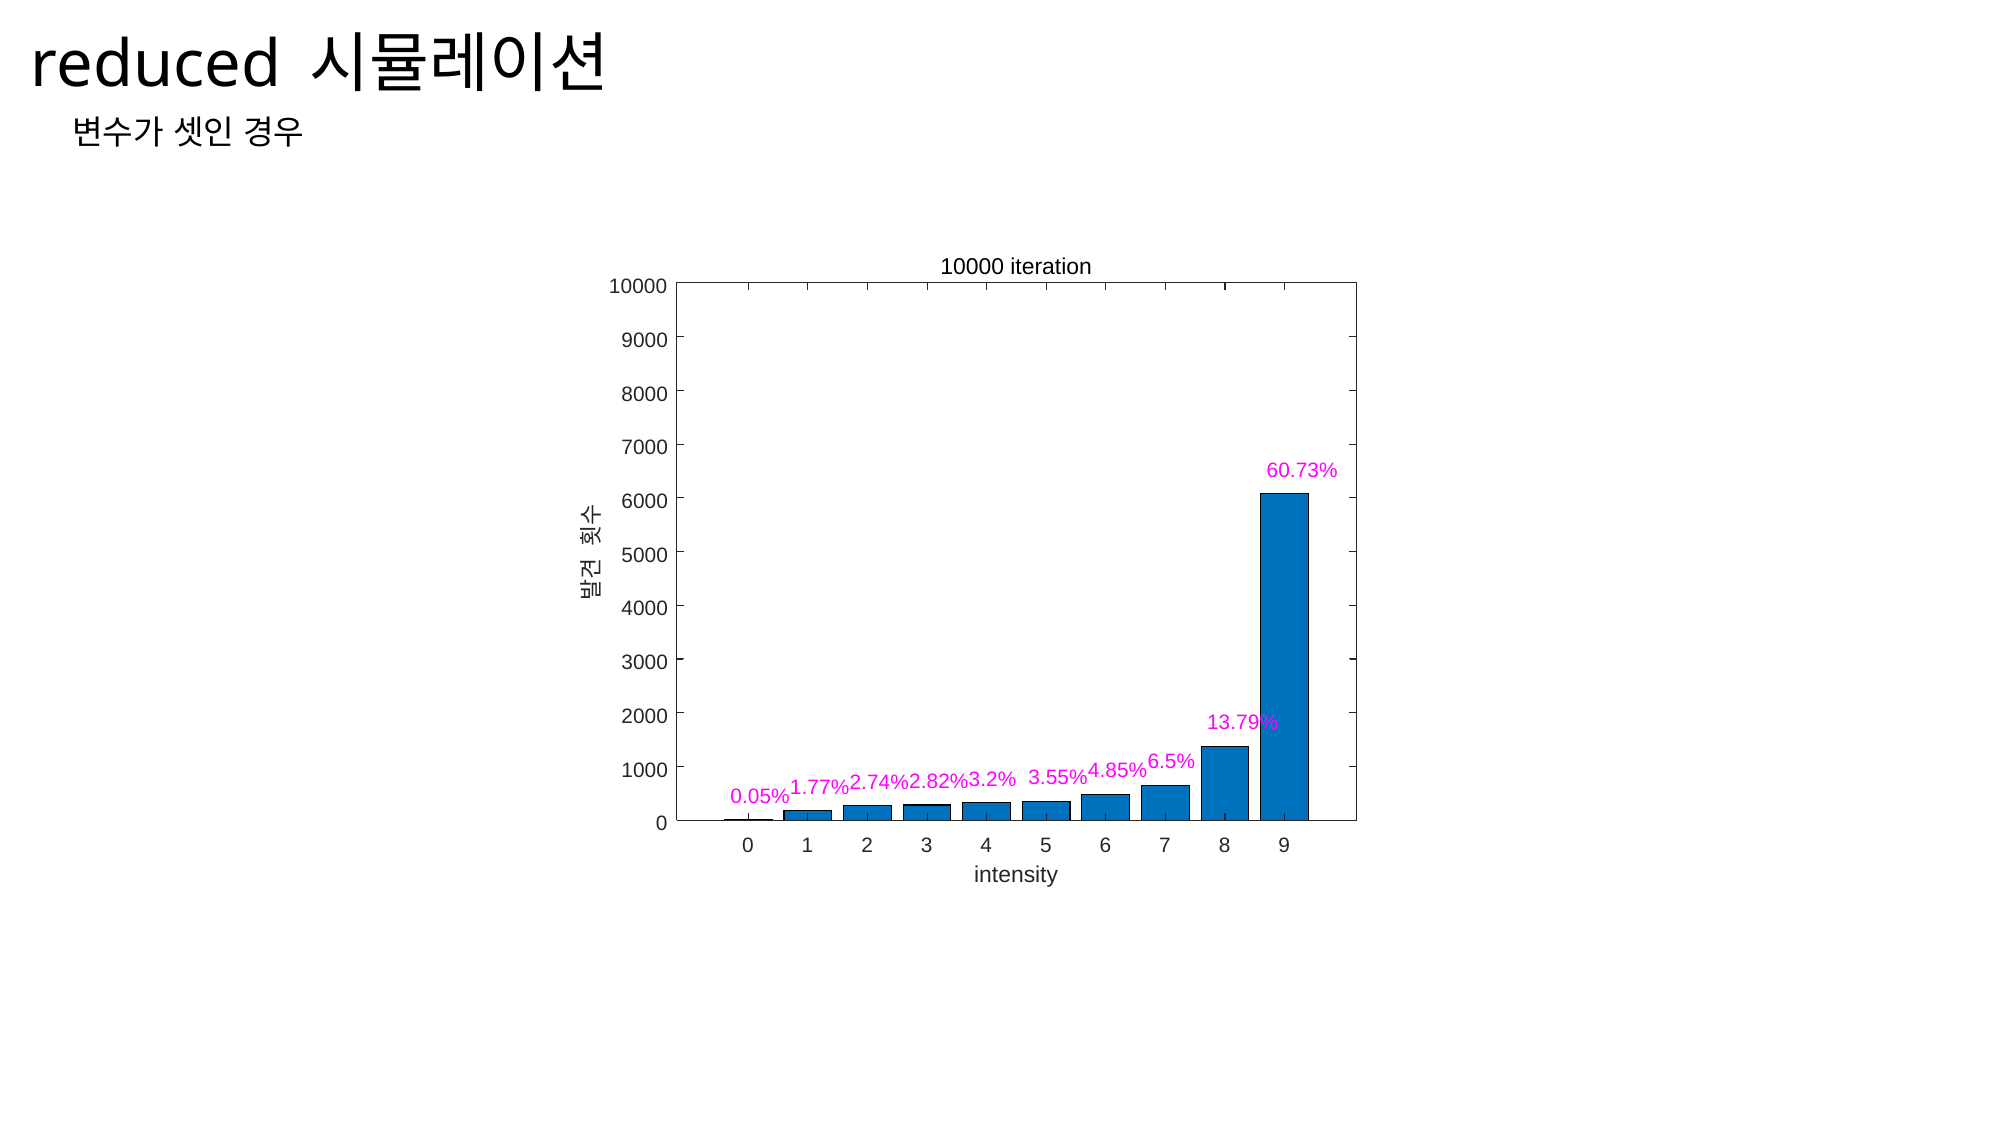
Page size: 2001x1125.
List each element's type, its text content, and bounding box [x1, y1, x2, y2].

picture [562, 234, 1438, 891]
title reduced 시뮬레이션 [15, 22, 1838, 109]
list 변수가 셋인 경우 [57, 108, 714, 159]
